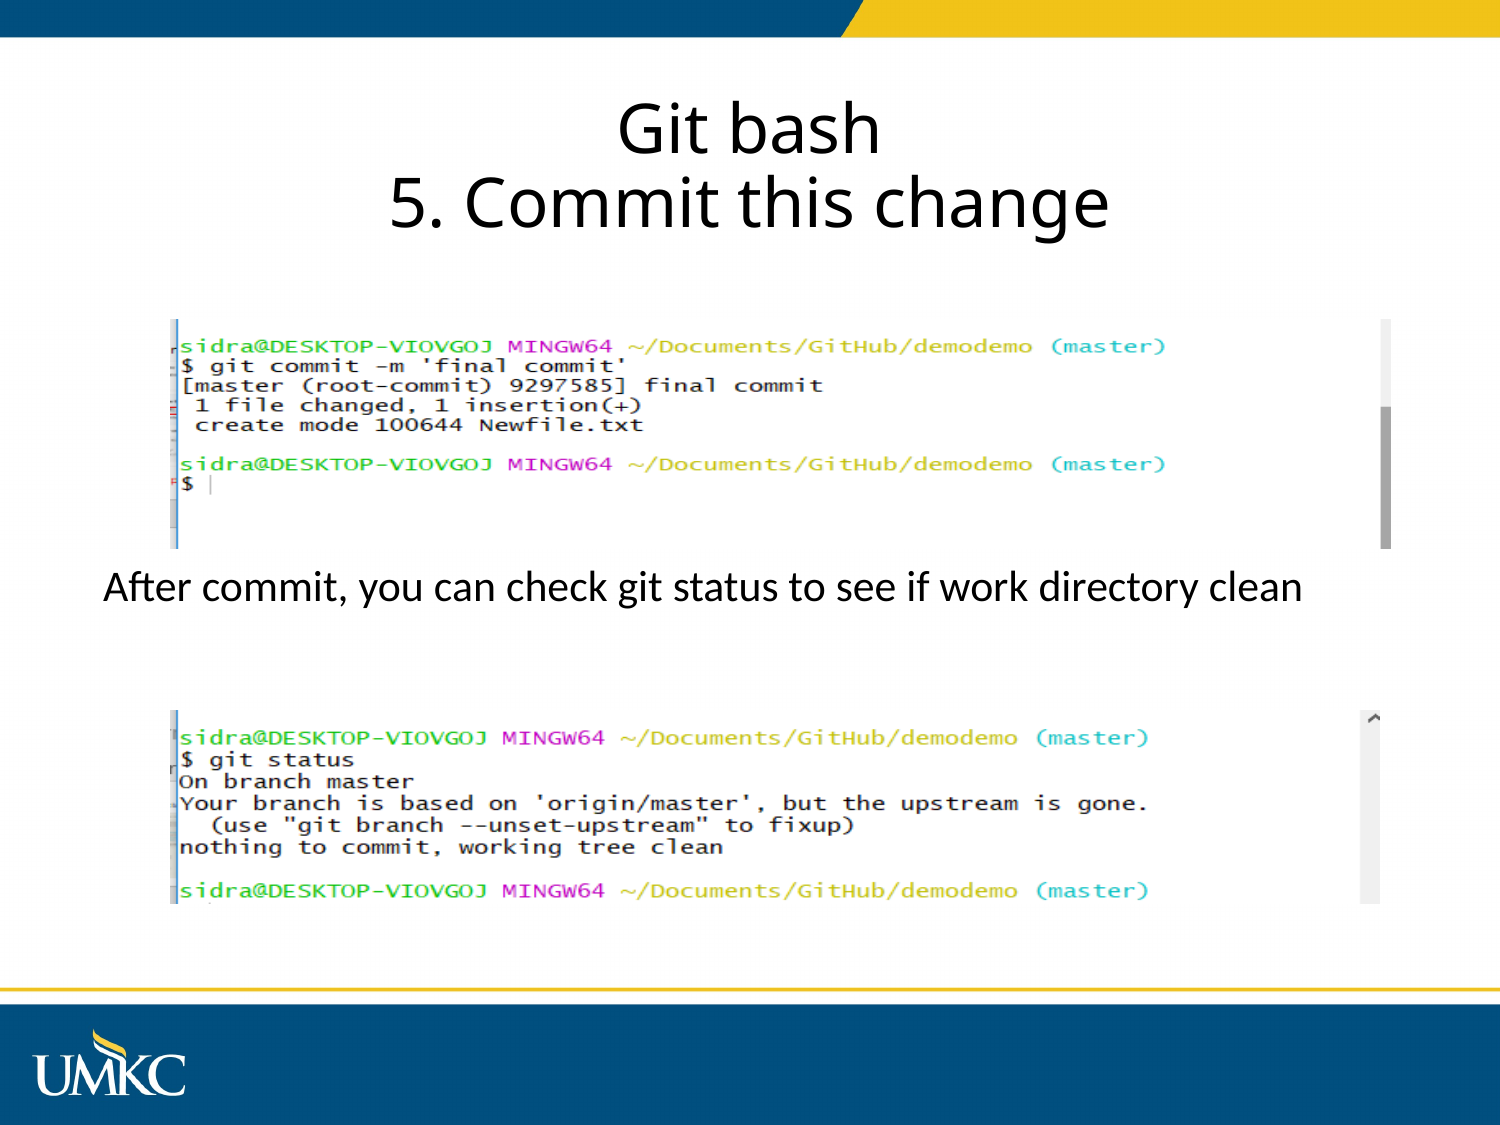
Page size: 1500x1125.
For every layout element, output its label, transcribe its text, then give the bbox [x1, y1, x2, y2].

title Git bash 5. Commit this change [103, 59, 1397, 278]
list After commit, you can check git status to see if work directory clean [103, 299, 1397, 1014]
picture [0, 0, 1500, 1125]
